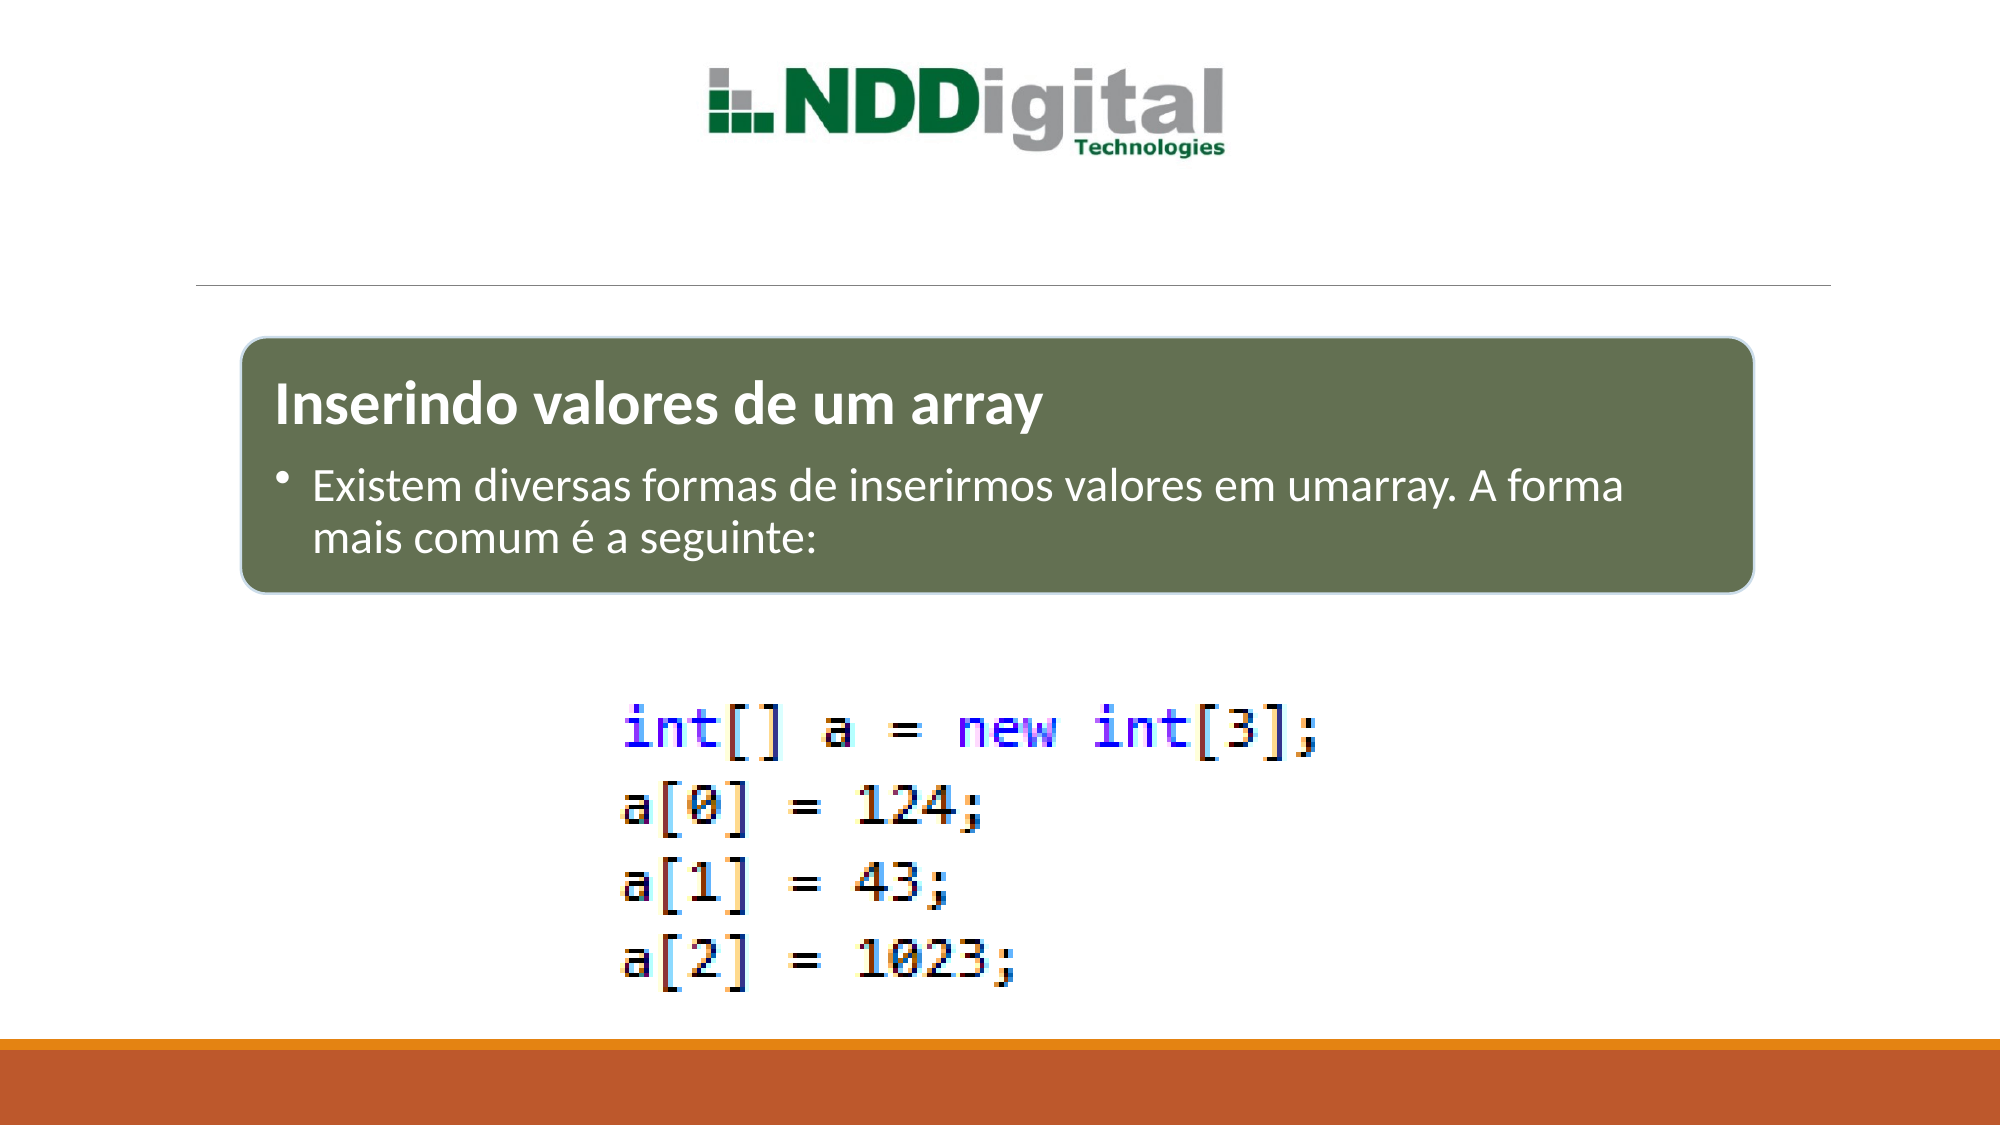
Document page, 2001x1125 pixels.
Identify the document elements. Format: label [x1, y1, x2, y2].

picture [605, 685, 1360, 1003]
text_box [238, 336, 1755, 595]
picture [684, 0, 1249, 180]
